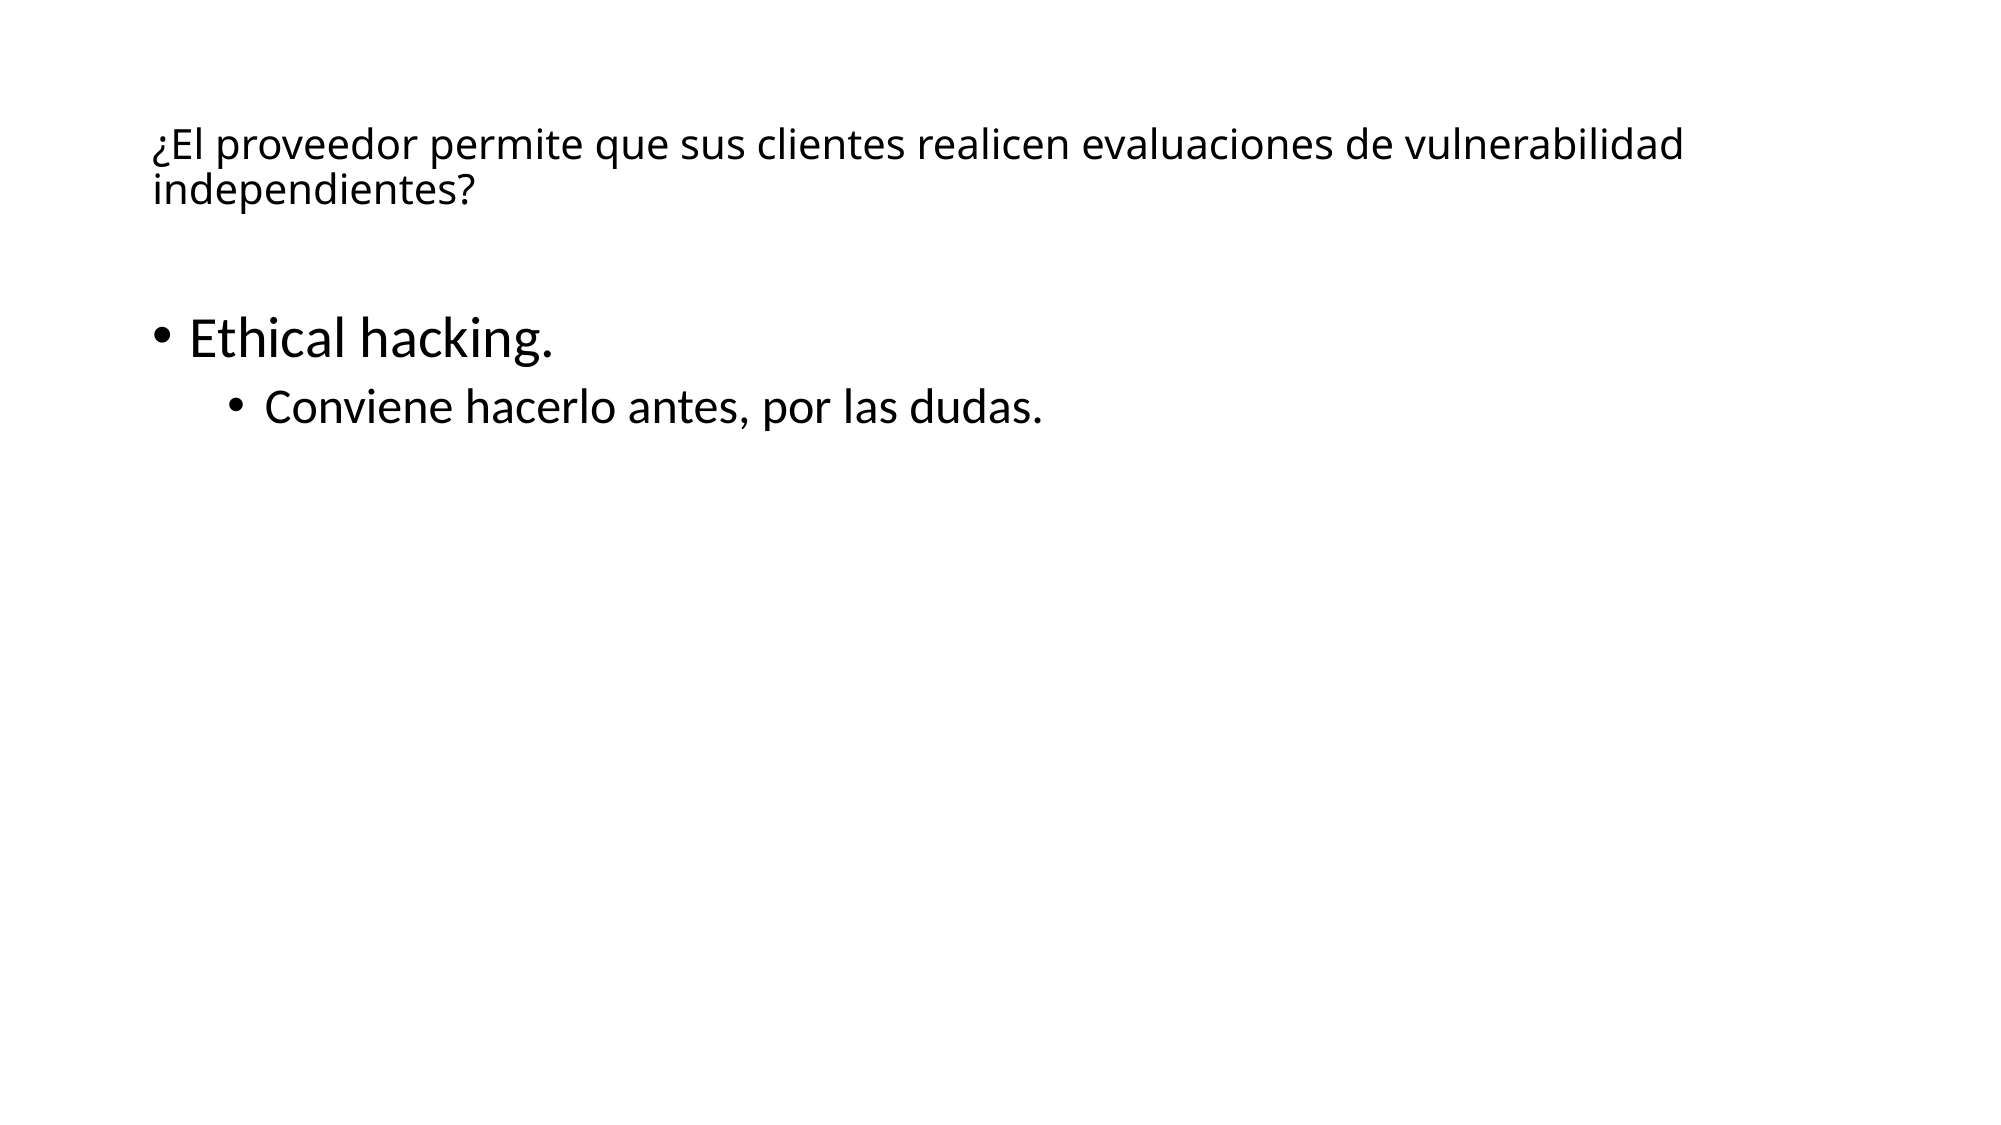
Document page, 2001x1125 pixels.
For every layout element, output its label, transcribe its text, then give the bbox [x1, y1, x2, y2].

title ¿El proveedor permite que sus clientes realicen evaluaciones de vulnerabilidad independientes? [137, 59, 1863, 278]
list Ethical hacking. Conviene hacerlo antes, por las dudas. [137, 299, 1863, 1014]
